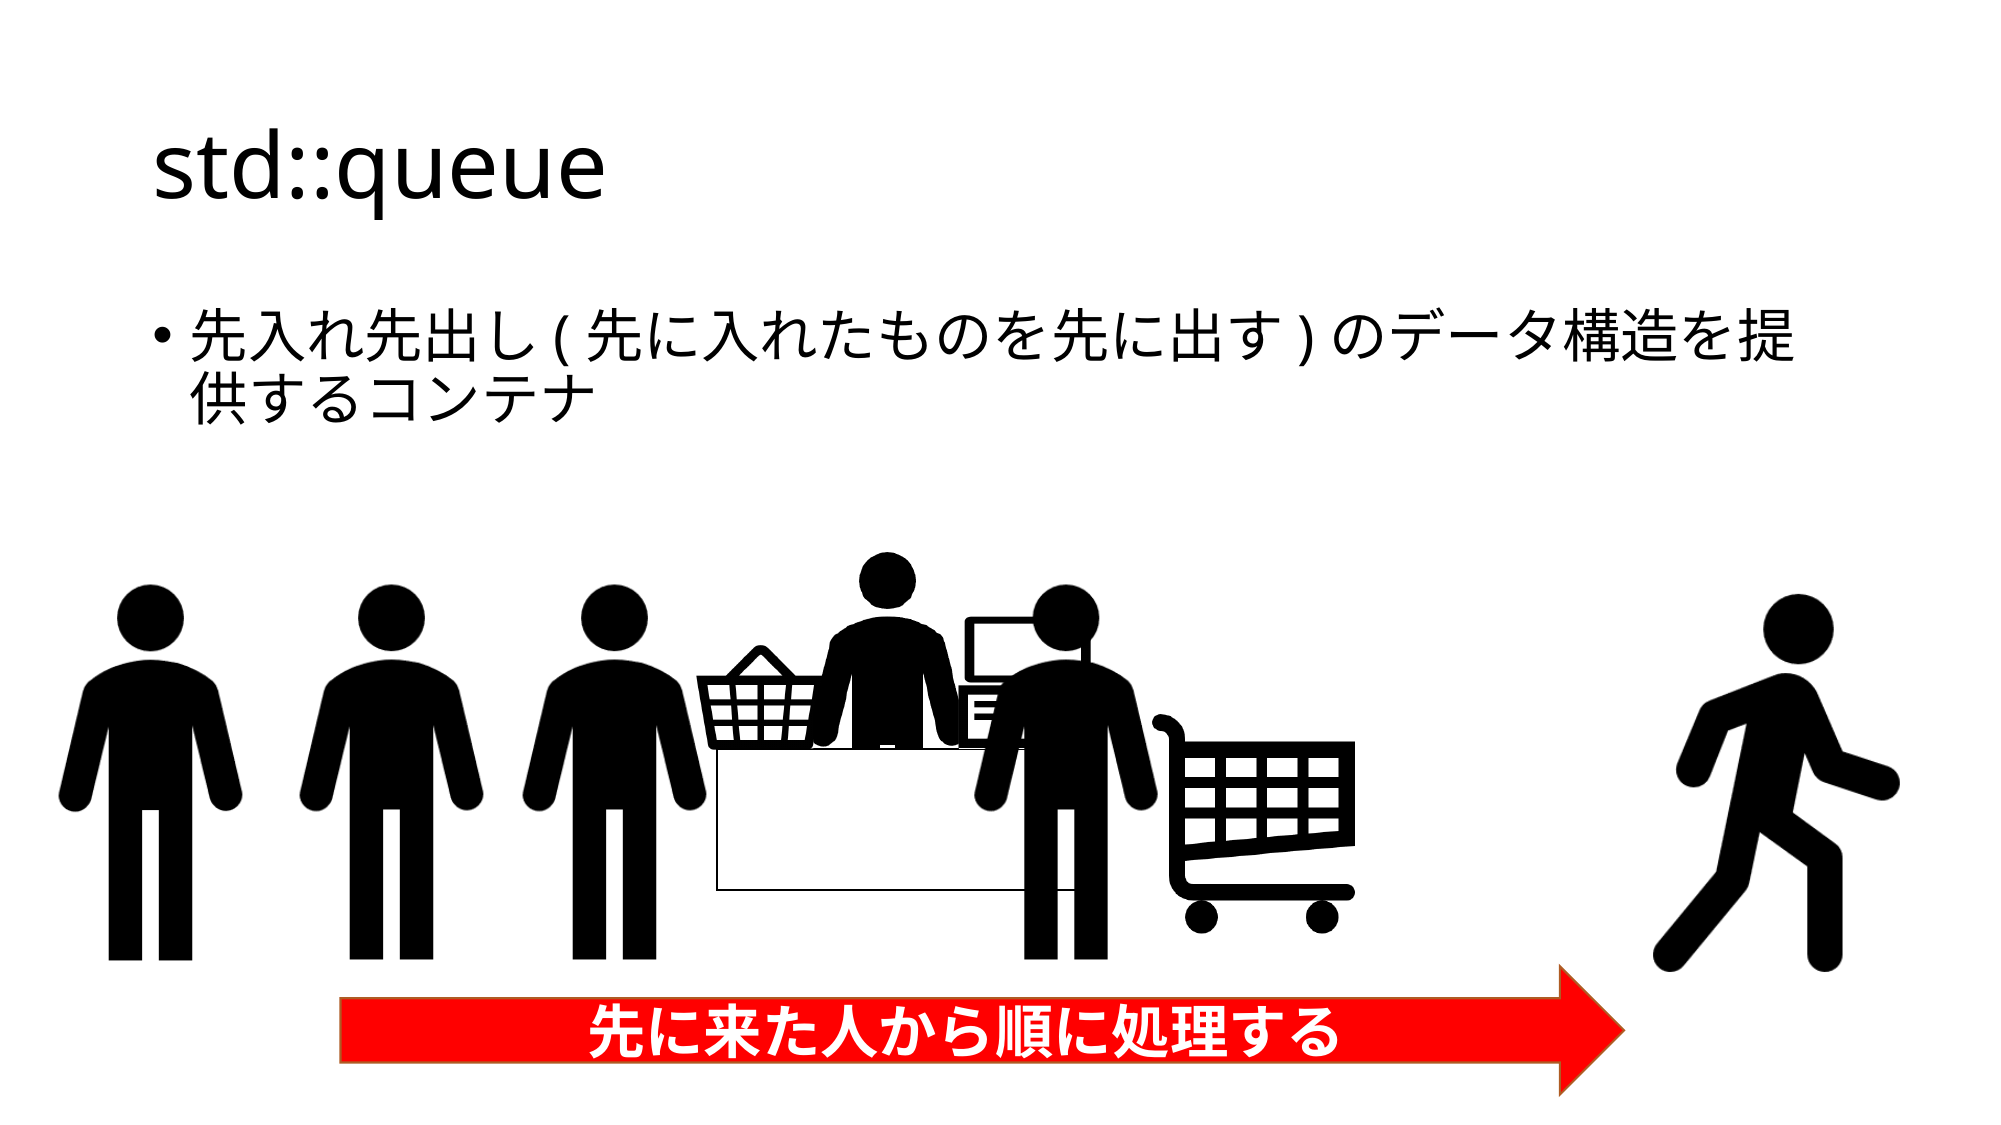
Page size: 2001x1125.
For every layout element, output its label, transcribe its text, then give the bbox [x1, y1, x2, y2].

picture [0, 541, 1393, 973]
list 先入れ先出し(先に入れたものを先に出す)のデータ構造を提供するコンテナ [137, 299, 1863, 1014]
text_box 先に来た人から順に処理する [339, 963, 1626, 1098]
title std::queue [137, 59, 1863, 278]
picture [1565, 572, 1988, 994]
text_box [815, 884, 866, 891]
